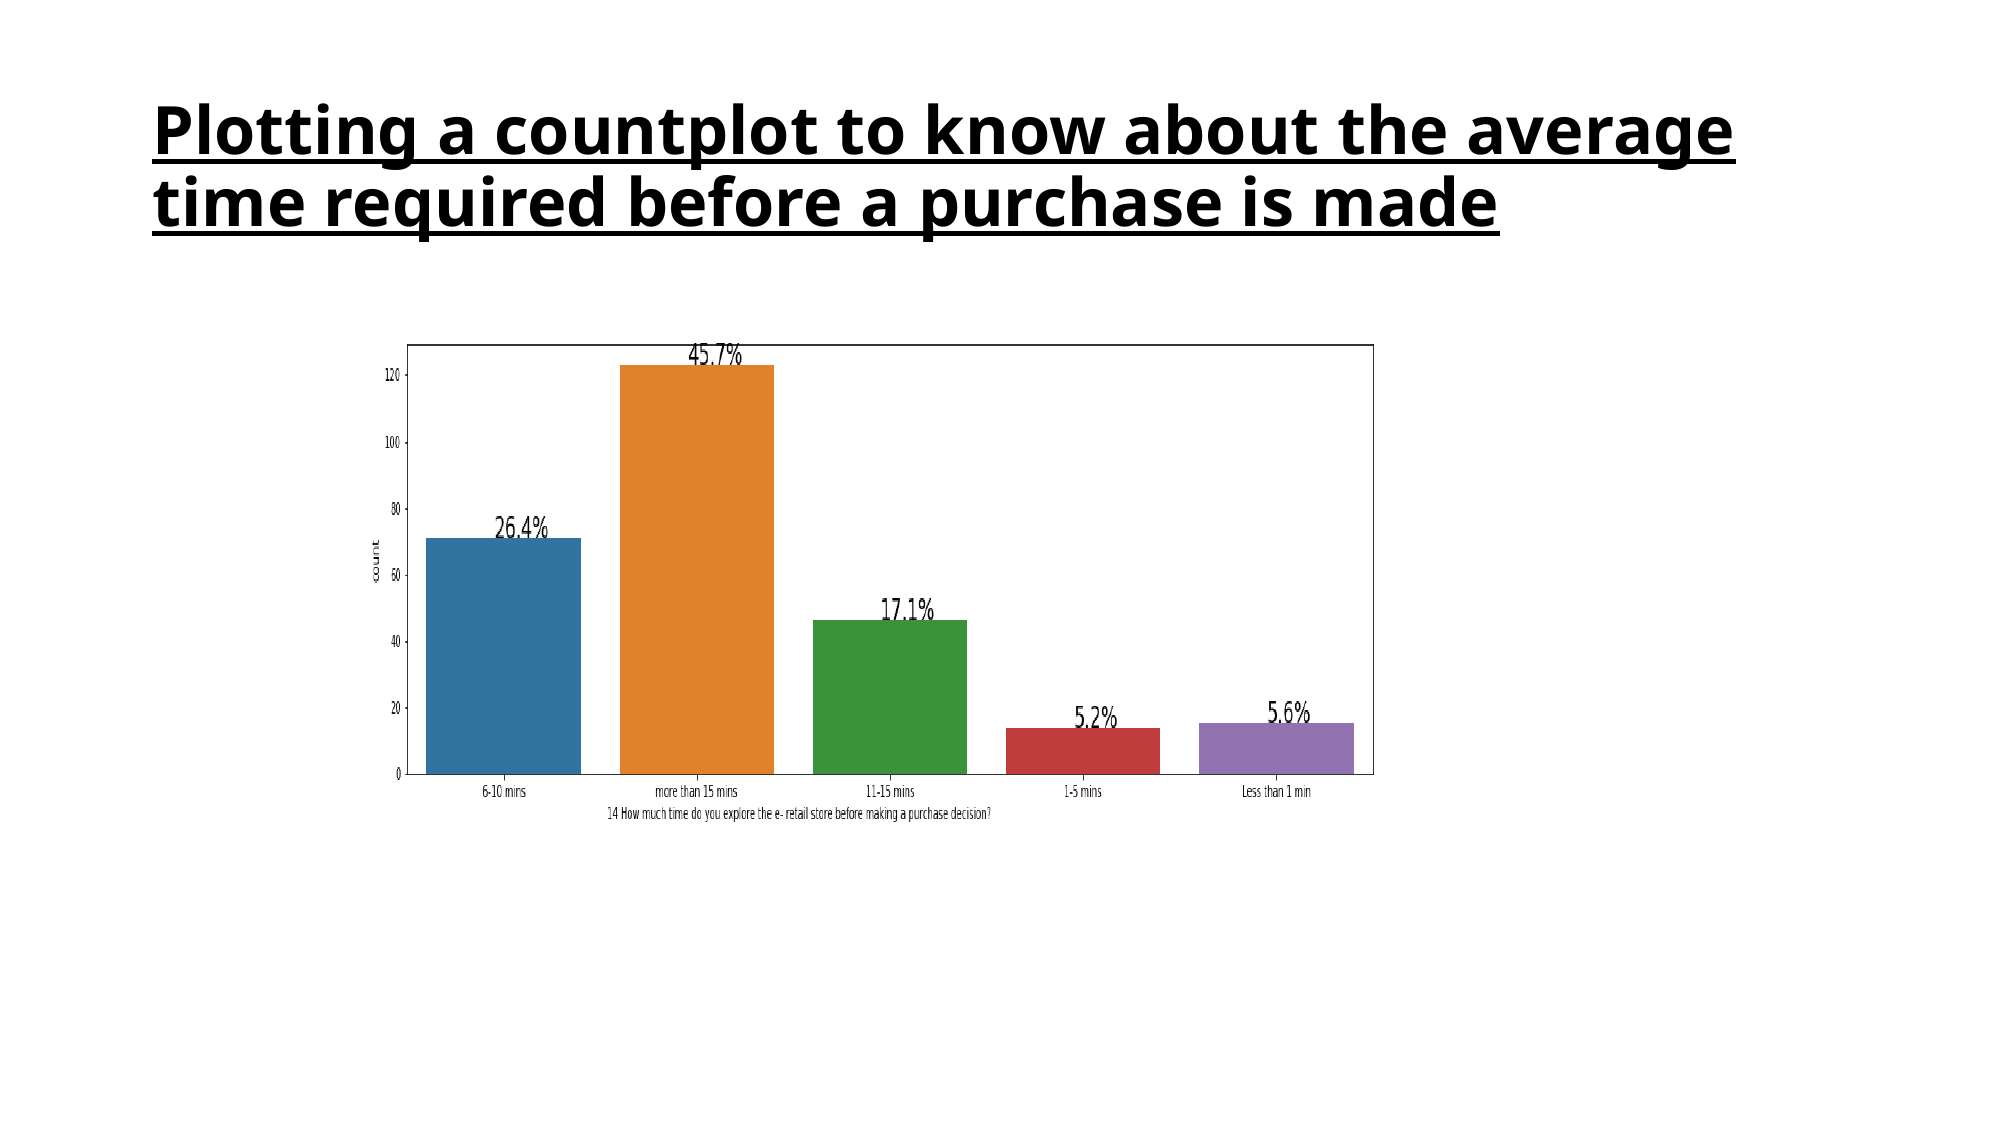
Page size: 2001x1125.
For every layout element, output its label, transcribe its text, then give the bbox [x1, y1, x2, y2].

title Plotting a countplot to know about the average time required before a purchase is made [137, 59, 1863, 278]
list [251, 277, 1497, 845]
